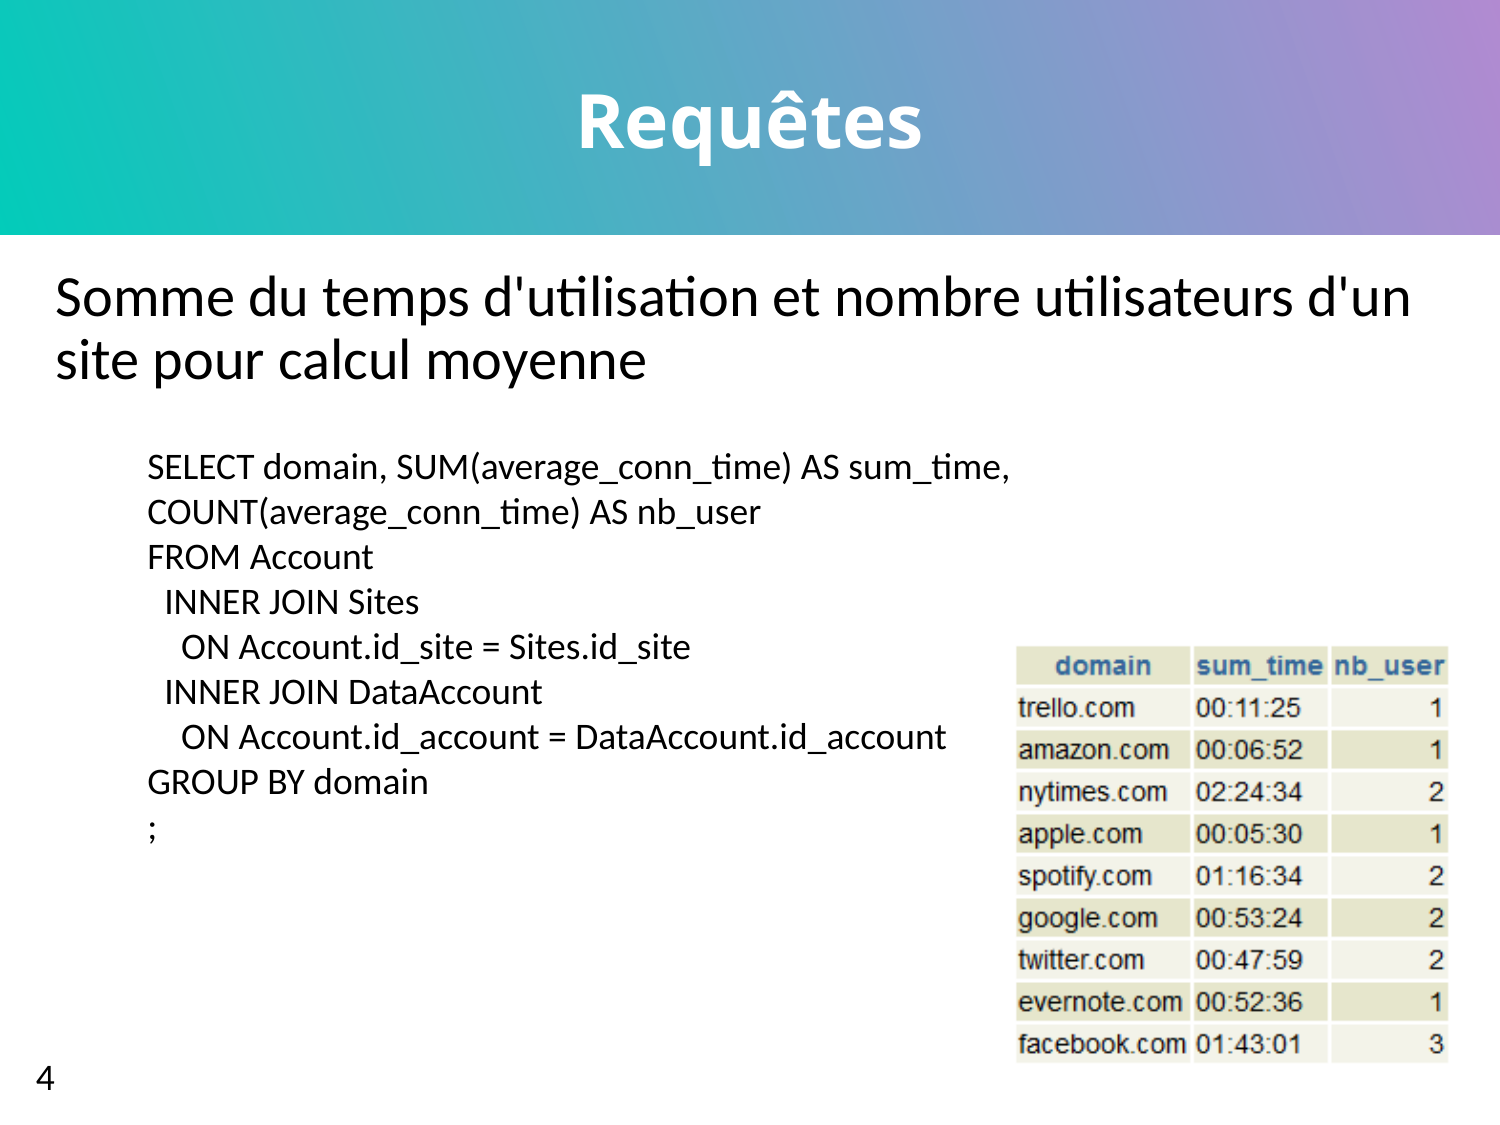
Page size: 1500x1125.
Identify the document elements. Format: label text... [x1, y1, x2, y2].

list Somme du temps d'utilisation et nombre utilisateurs d'un site pour calcul moyenne [40, 259, 1460, 378]
text_box SELECT domain, SUM(average_conn_time) AS sum_time, COUNT(average_conn_time) AS nb_user FROM Account INNER JOIN Sites ON Account.id_site = Sites.id_site INNER JOIN DataAccount ON Account.id_account = DataAccount.id_account GROUP BY domain ; [132, 434, 1368, 855]
text_box [0, 0, 1500, 235]
title Requêtes [103, 15, 1397, 233]
picture [1013, 641, 1460, 1069]
text_box 4 [21, 1046, 70, 1106]
